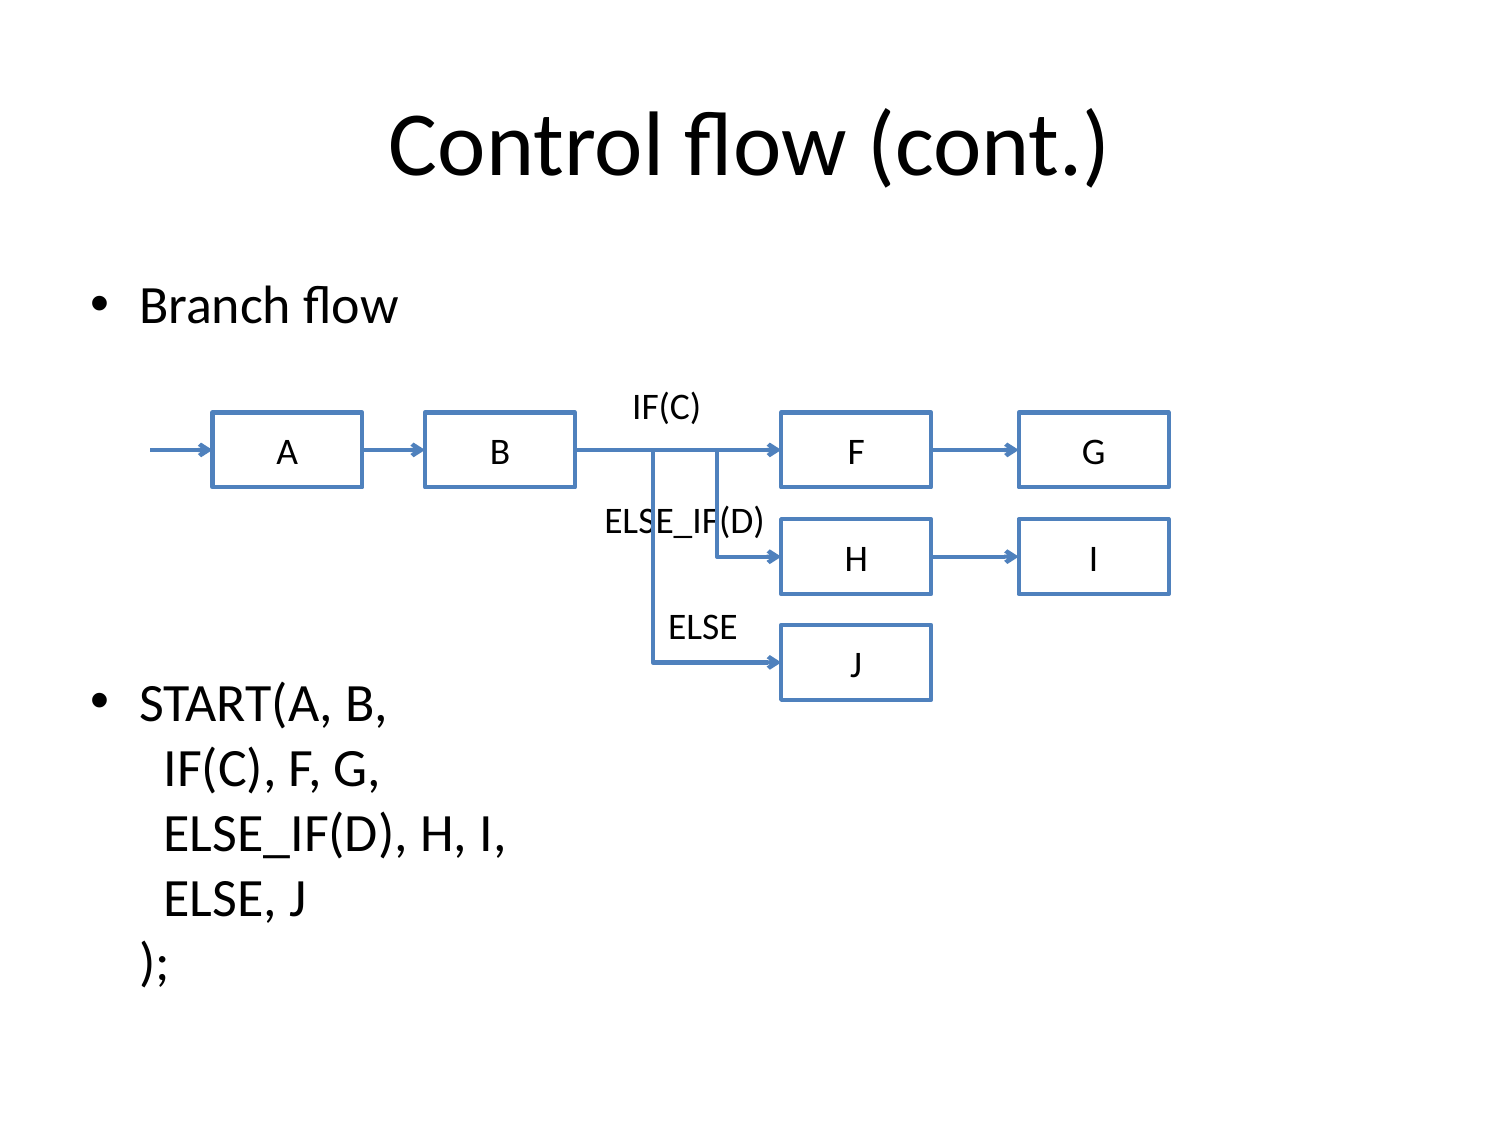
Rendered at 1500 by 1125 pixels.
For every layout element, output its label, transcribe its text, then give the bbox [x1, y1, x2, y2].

text_box B [423, 410, 577, 489]
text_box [610, 491, 824, 621]
text_box H [827, 517, 933, 596]
text_box I [1017, 517, 1171, 596]
list Branch flow START(A, B, IF(C), F, G, ELSE_IF(D), H, I, ELSE, J ); [75, 262, 1425, 1005]
text_box ELSE_IF(D) [588, 487, 647, 551]
text_box A [210, 410, 364, 489]
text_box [652, 449, 782, 490]
text_box G [1017, 410, 1171, 489]
text_box J [779, 623, 933, 702]
text_box F [779, 410, 933, 489]
title Control flow (cont.) [75, 45, 1425, 233]
text_box ELSE [651, 630, 755, 657]
text_box IF(C) [615, 373, 718, 437]
